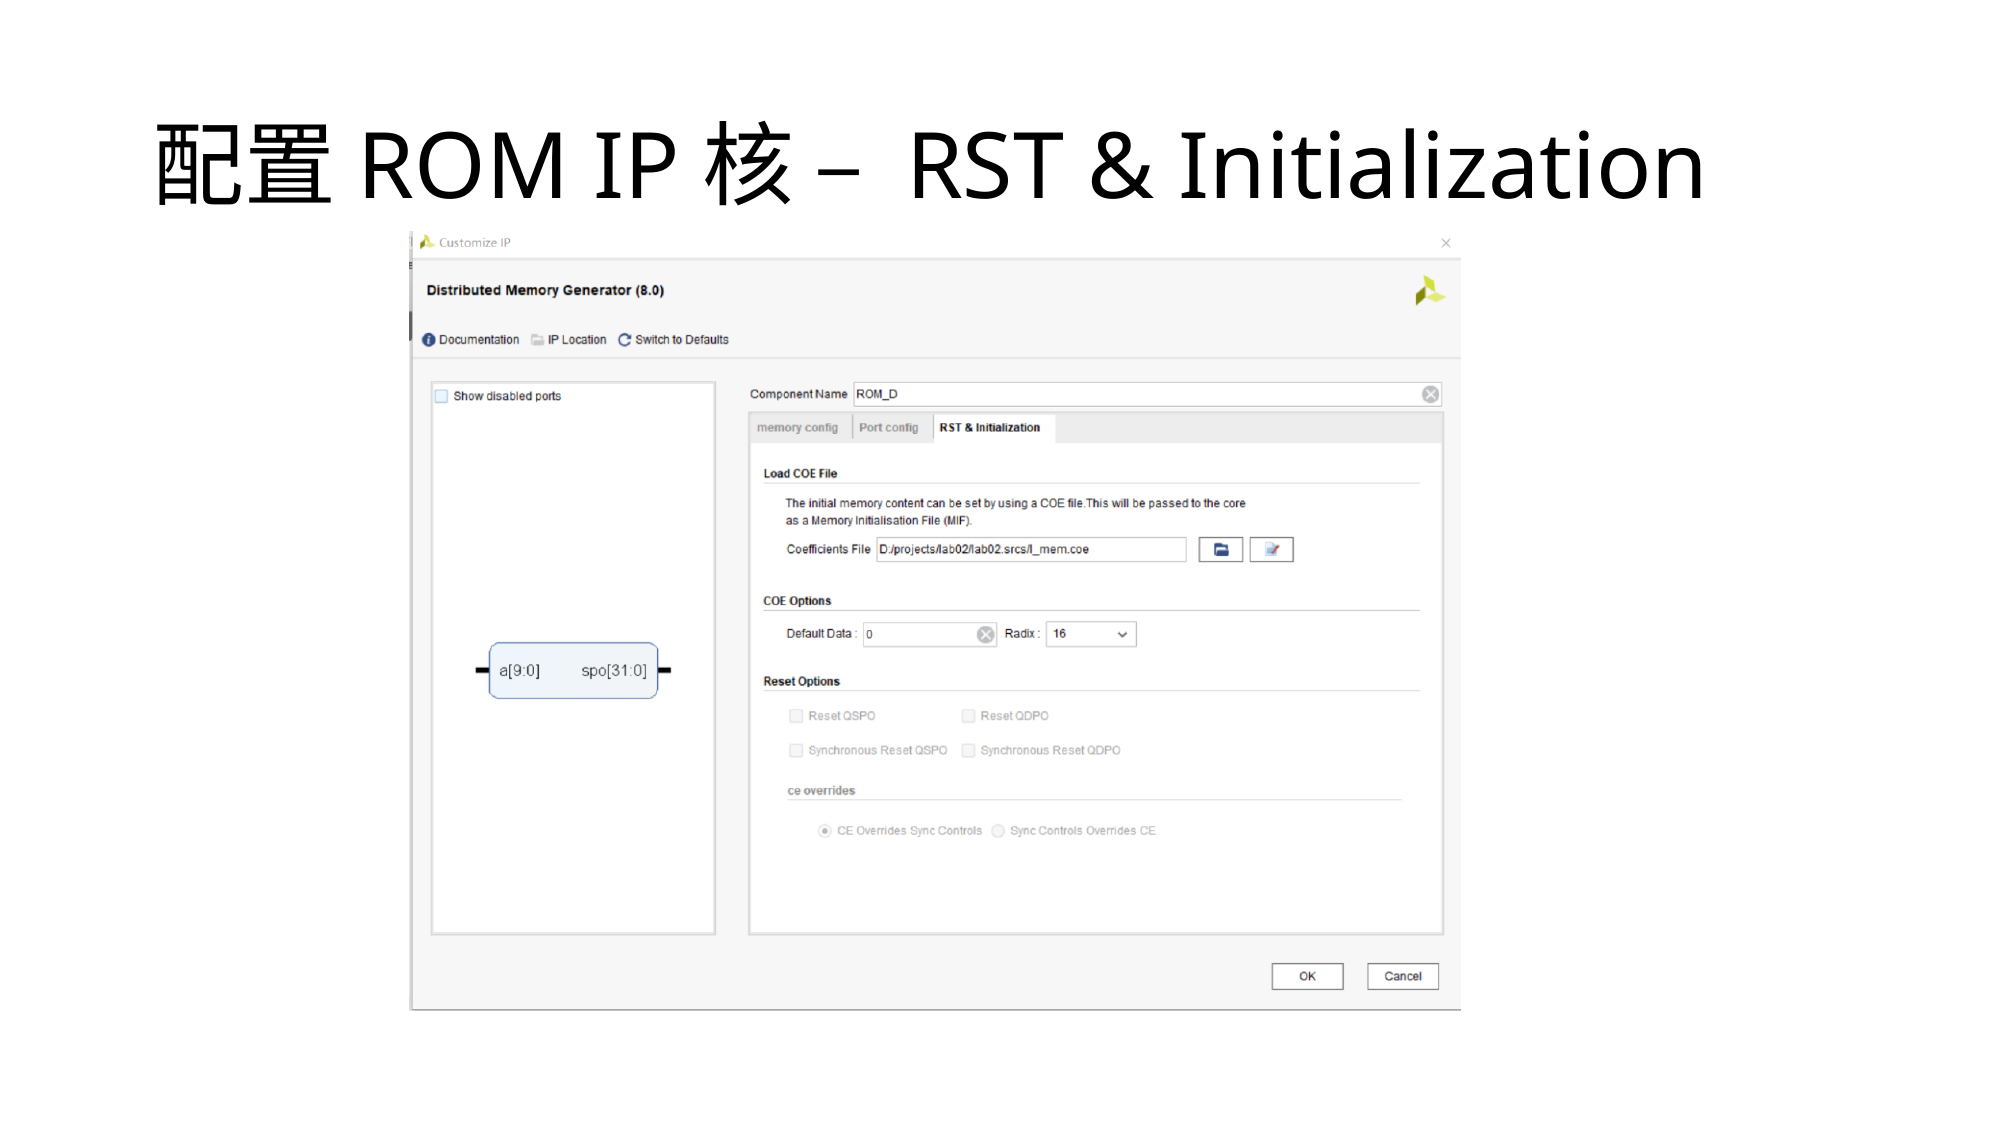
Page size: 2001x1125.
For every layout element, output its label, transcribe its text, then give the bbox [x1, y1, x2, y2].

title 配置ROM IP核 – RST & Initialization [137, 59, 1863, 278]
picture [409, 231, 1461, 1011]
